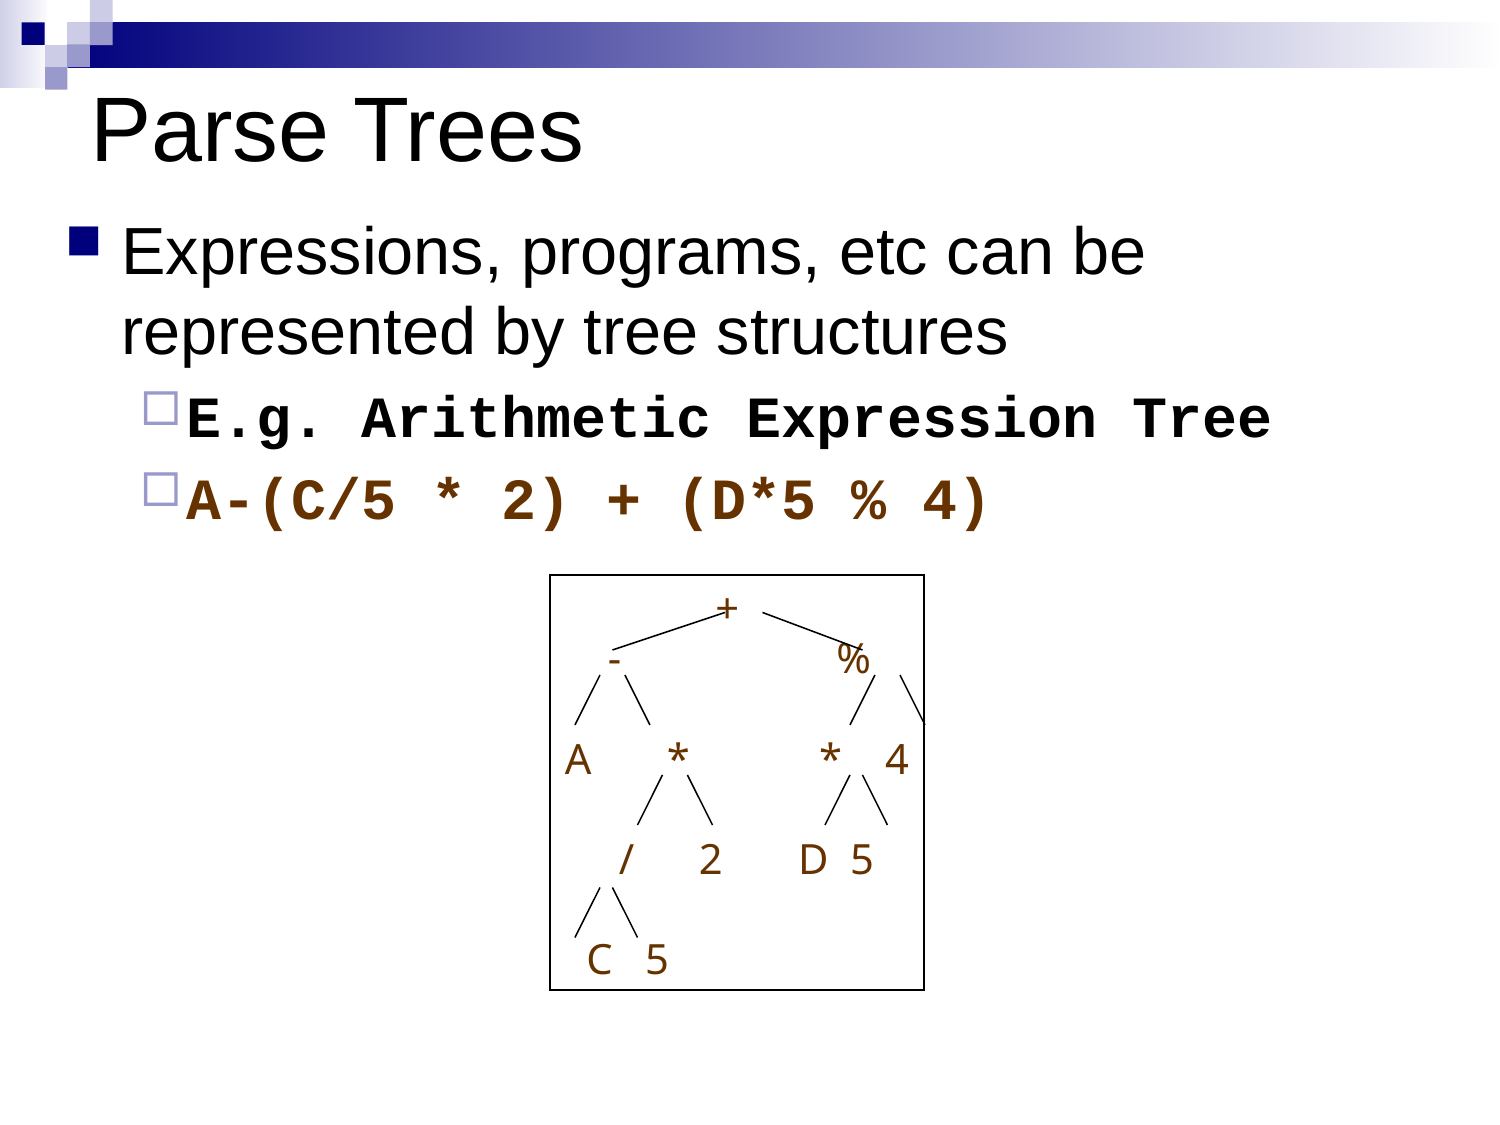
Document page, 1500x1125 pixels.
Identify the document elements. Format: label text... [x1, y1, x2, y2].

title Parse Trees [75, 12, 1425, 238]
list Expressions, programs, etc can be represented by tree structures E.g. Arithmetic Expression Tree A-(C/5 * 2) + (D*5 % 4) [50, 200, 1400, 944]
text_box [524, 574, 950, 992]
